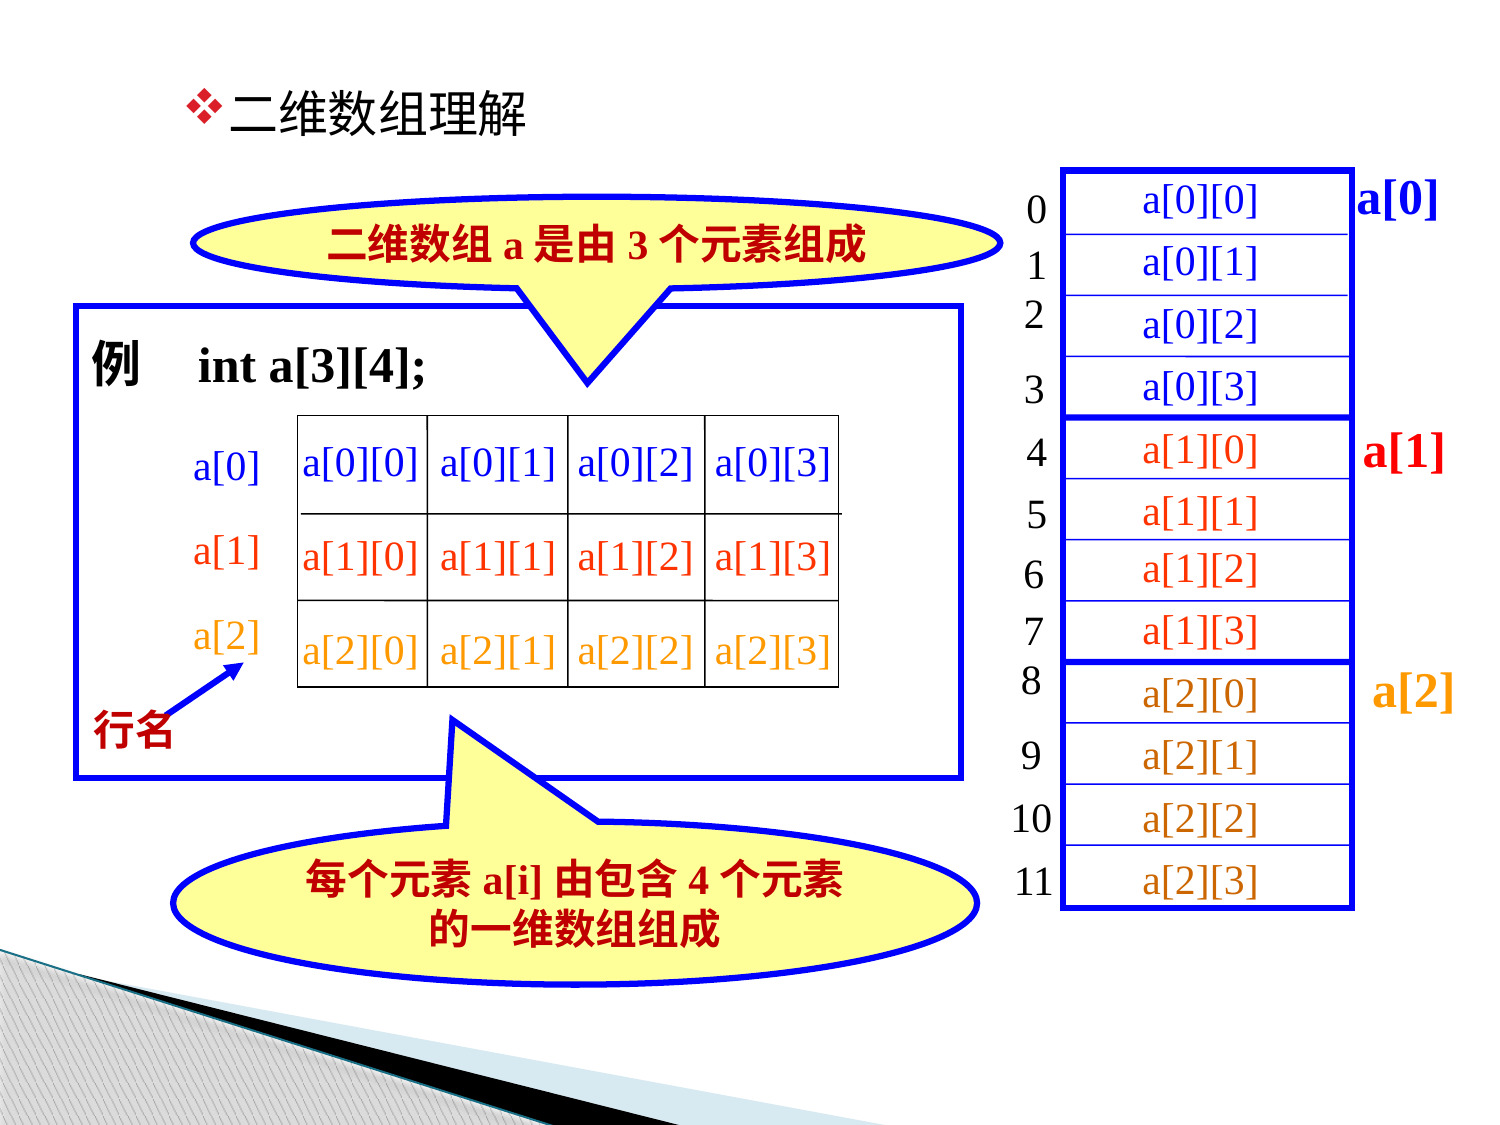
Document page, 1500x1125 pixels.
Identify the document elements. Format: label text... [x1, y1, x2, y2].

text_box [995, 156, 1472, 912]
text_box 二维数组a是由3个元素组成 [193, 196, 989, 305]
text_box 二维数组理解 [53, 74, 1429, 150]
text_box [75, 305, 962, 779]
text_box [177, 431, 276, 666]
text_box 每个元素a[i]由包含4个元素 的一维数组组成 [173, 790, 978, 985]
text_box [78, 662, 244, 763]
